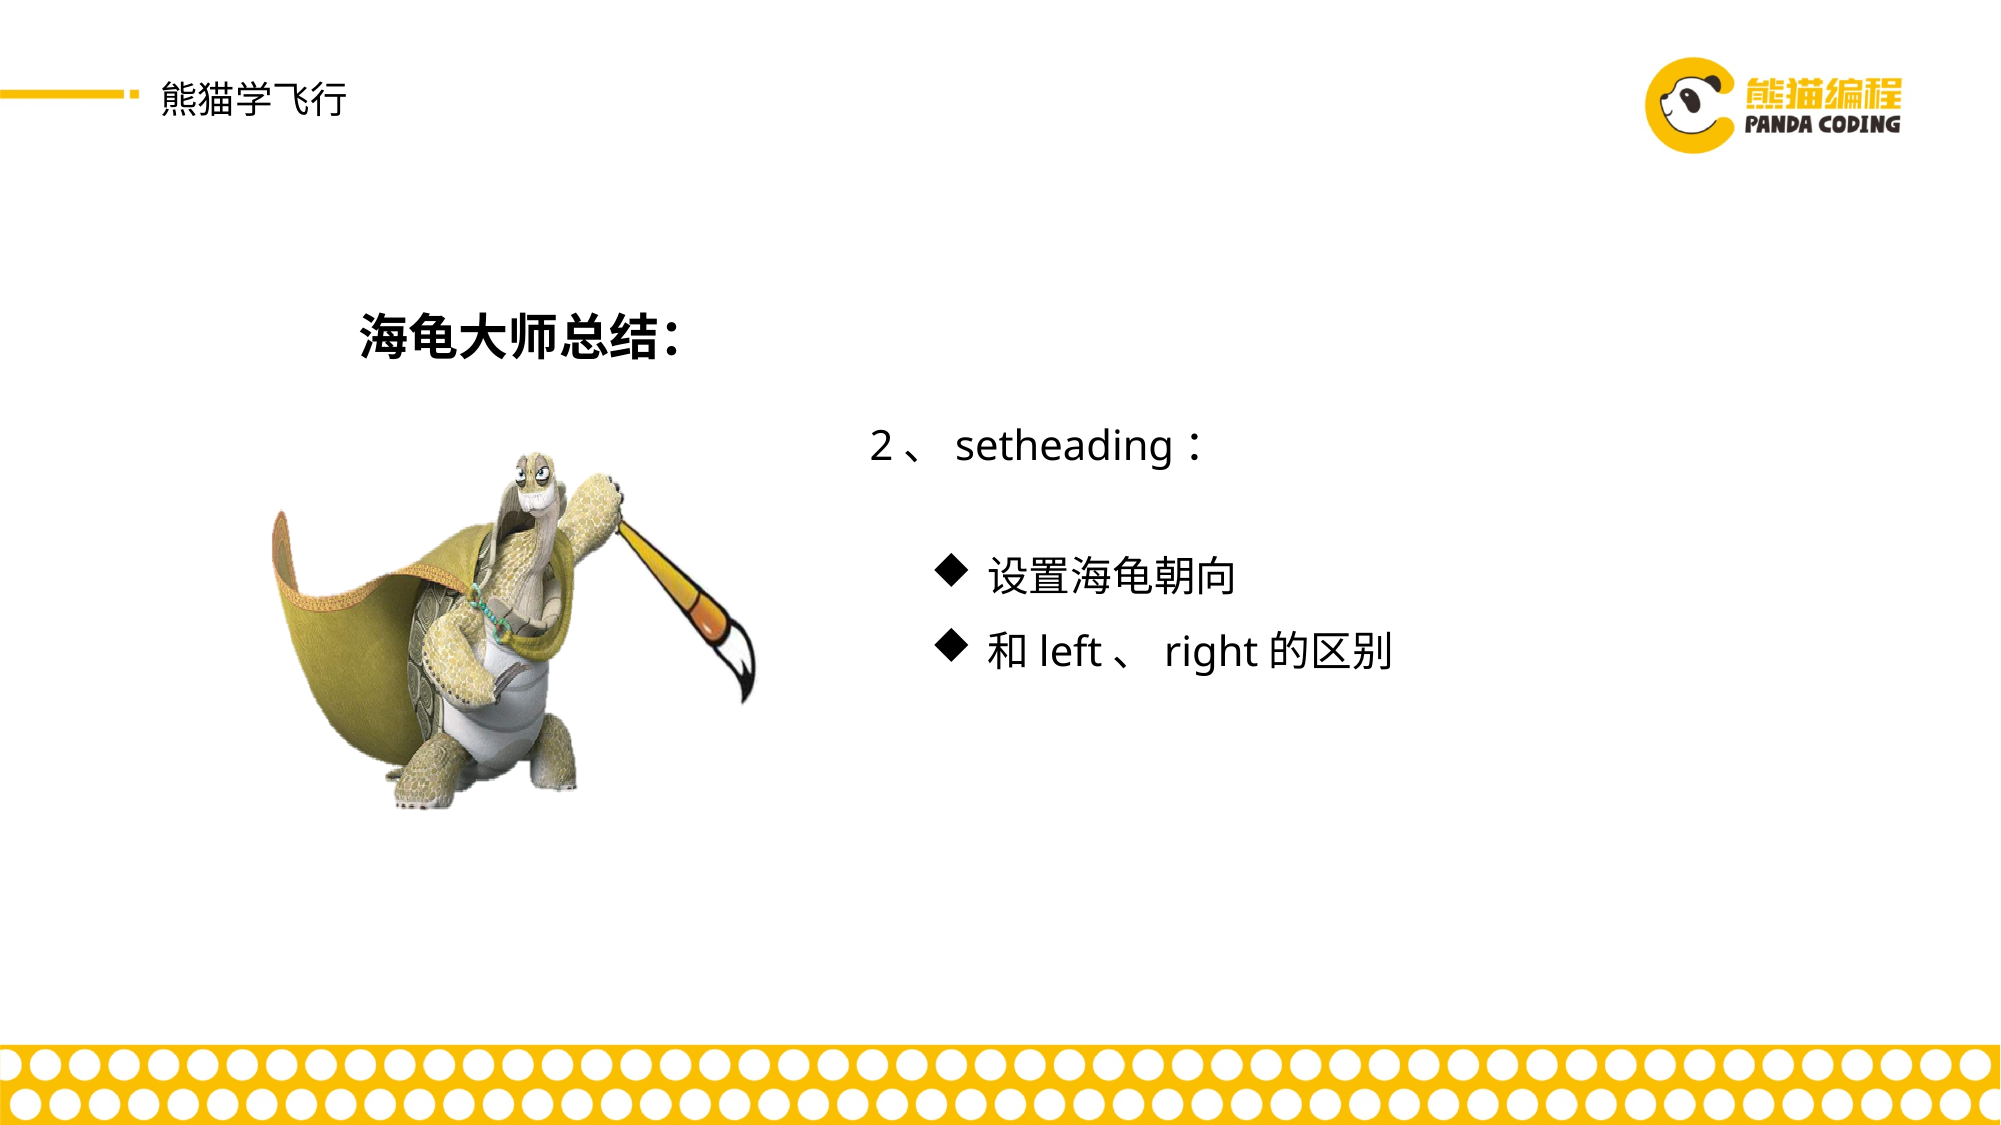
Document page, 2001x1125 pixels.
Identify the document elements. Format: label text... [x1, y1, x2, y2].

text_box 设置海龟朝向 和left、right的区别 [916, 517, 1409, 683]
text_box 2、setheading： [854, 411, 1241, 477]
text_box 熊猫学飞行 [145, 68, 758, 129]
text_box 海龟大师总结： [344, 297, 734, 335]
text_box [253, 335, 797, 844]
picture [0, 0, 2001, 1125]
